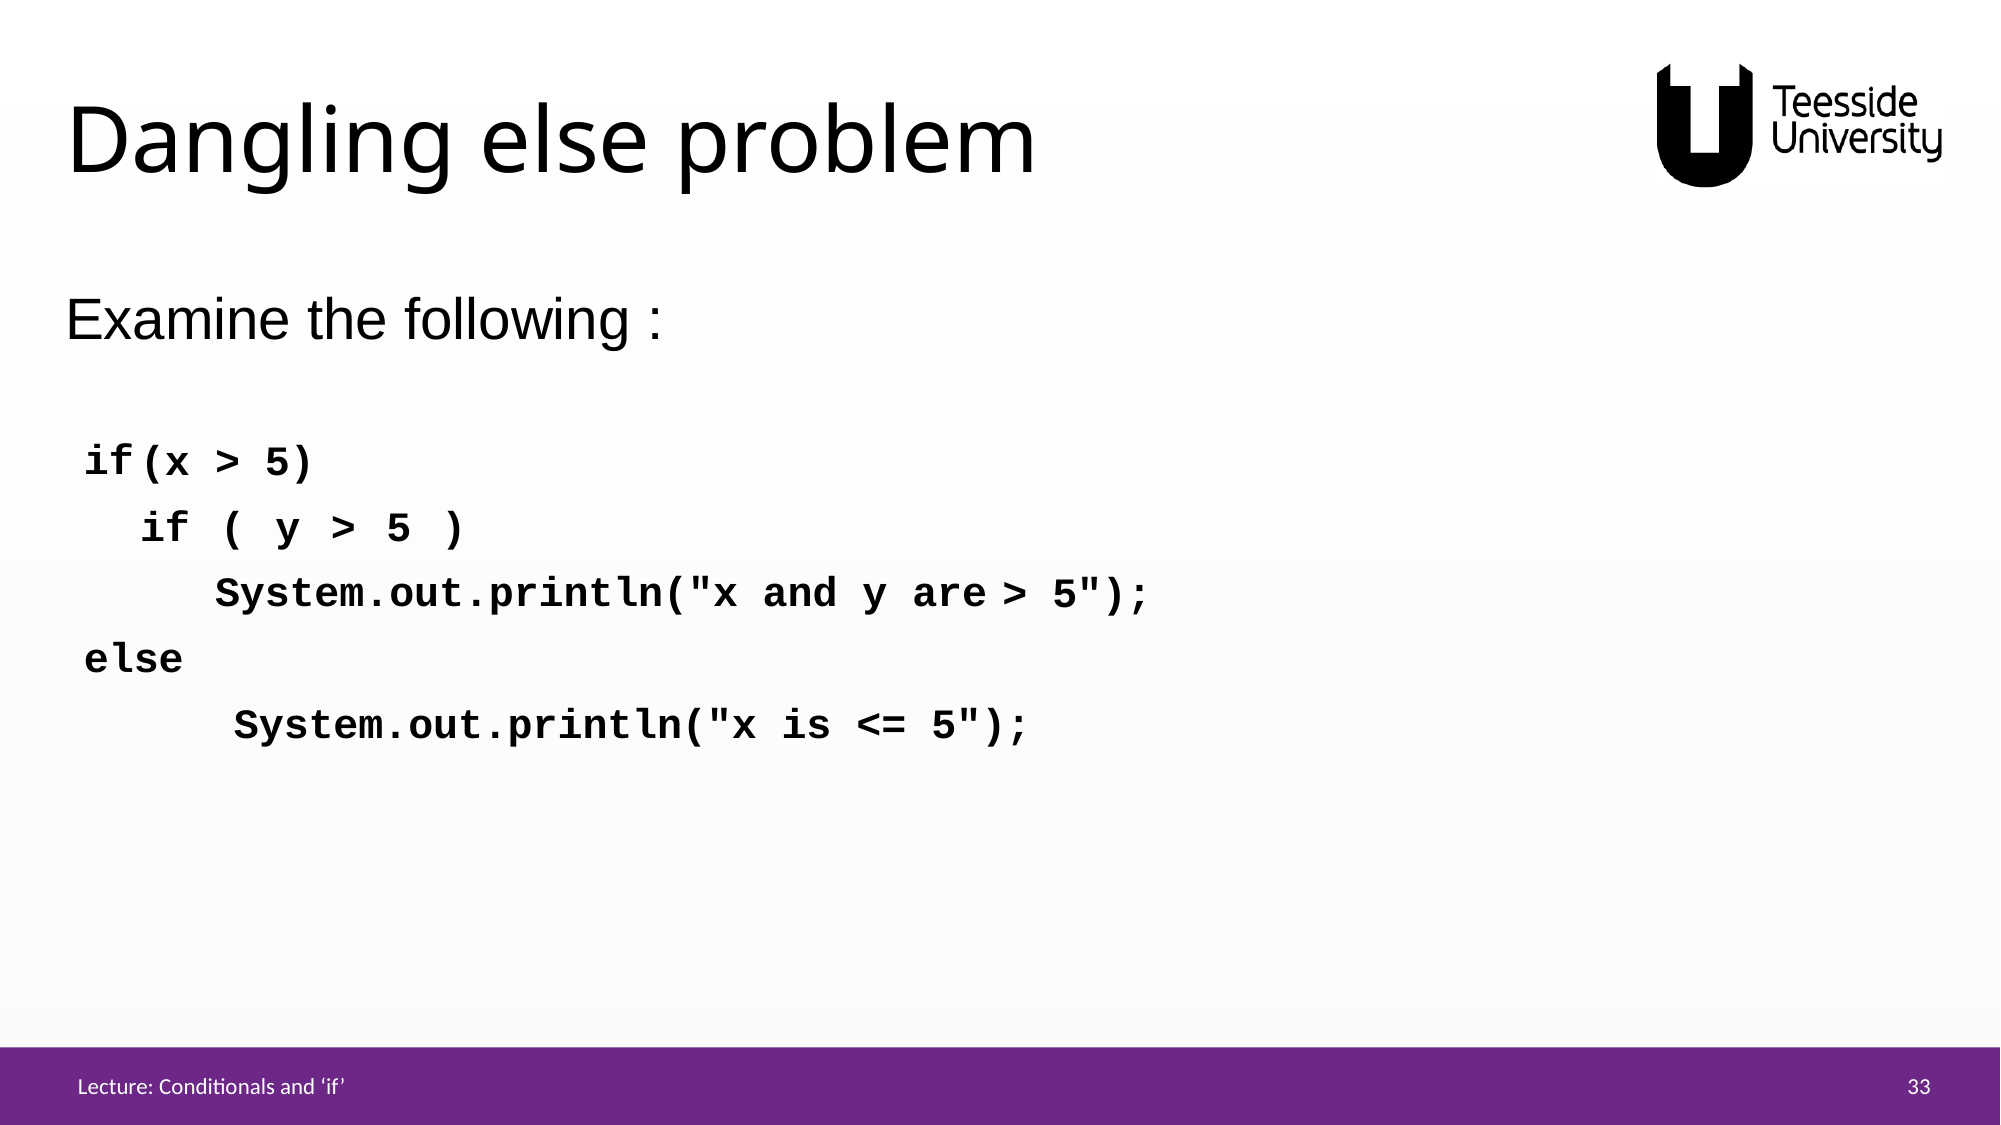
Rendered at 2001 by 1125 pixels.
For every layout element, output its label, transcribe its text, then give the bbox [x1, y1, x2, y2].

footer Lecture: Conditionals and ‘if’ [62, 1068, 1811, 1103]
title Dangling else problem [62, 0, 1624, 191]
slide_number 33 [1833, 1068, 1946, 1103]
picture [1652, 59, 1946, 191]
text_box (x > 5) if ( y > 5 ) System.out.println("x and y are [138, 416, 1037, 613]
text_box else System.out.println("x is <= 5"); [81, 613, 1037, 747]
text_box > 5"); [1000, 563, 1155, 616]
text_box Examine the following : [62, 279, 668, 352]
text_box if [81, 431, 137, 484]
